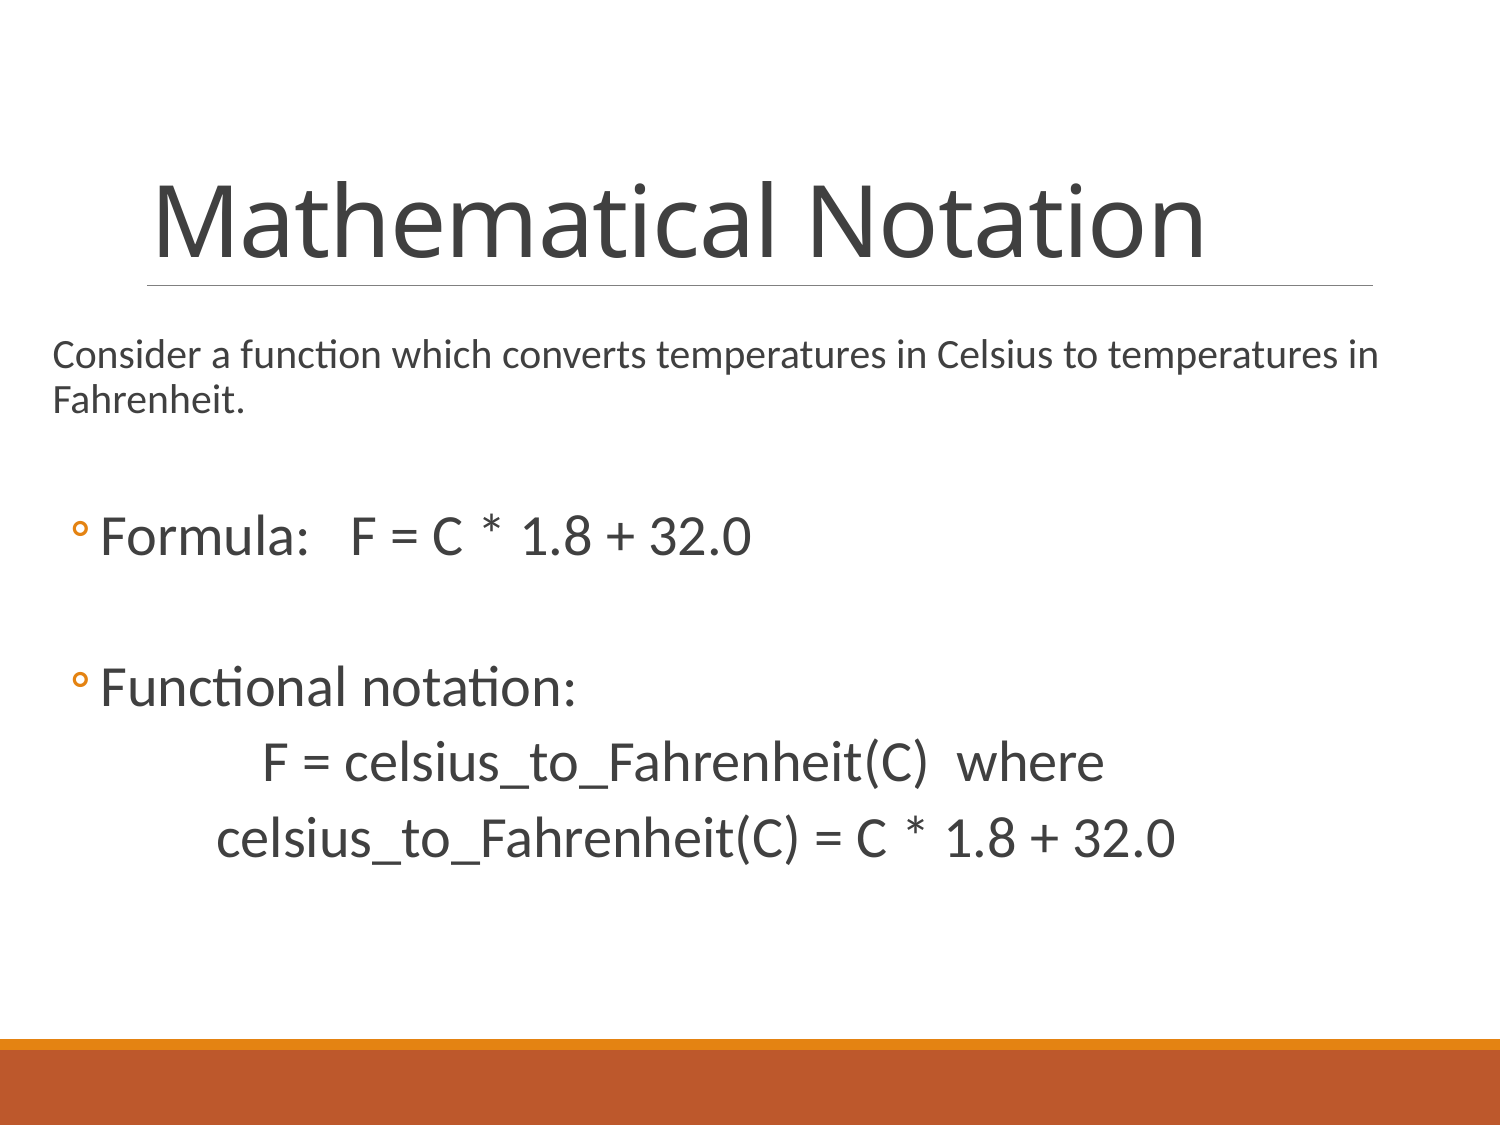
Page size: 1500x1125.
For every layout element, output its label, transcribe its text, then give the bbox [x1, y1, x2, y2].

title Mathematical Notation [135, 47, 1373, 285]
list Consider a function which converts temperatures in Celsius to temperatures in Fahrenheit. Formula: F = C * 1.8 + 32.0 Functional notation: F = celsius_to_Fahrenheit(C) where celsius_to_Fahrenheit(C) = C * 1.8 + 32.0 [37, 324, 1425, 963]
